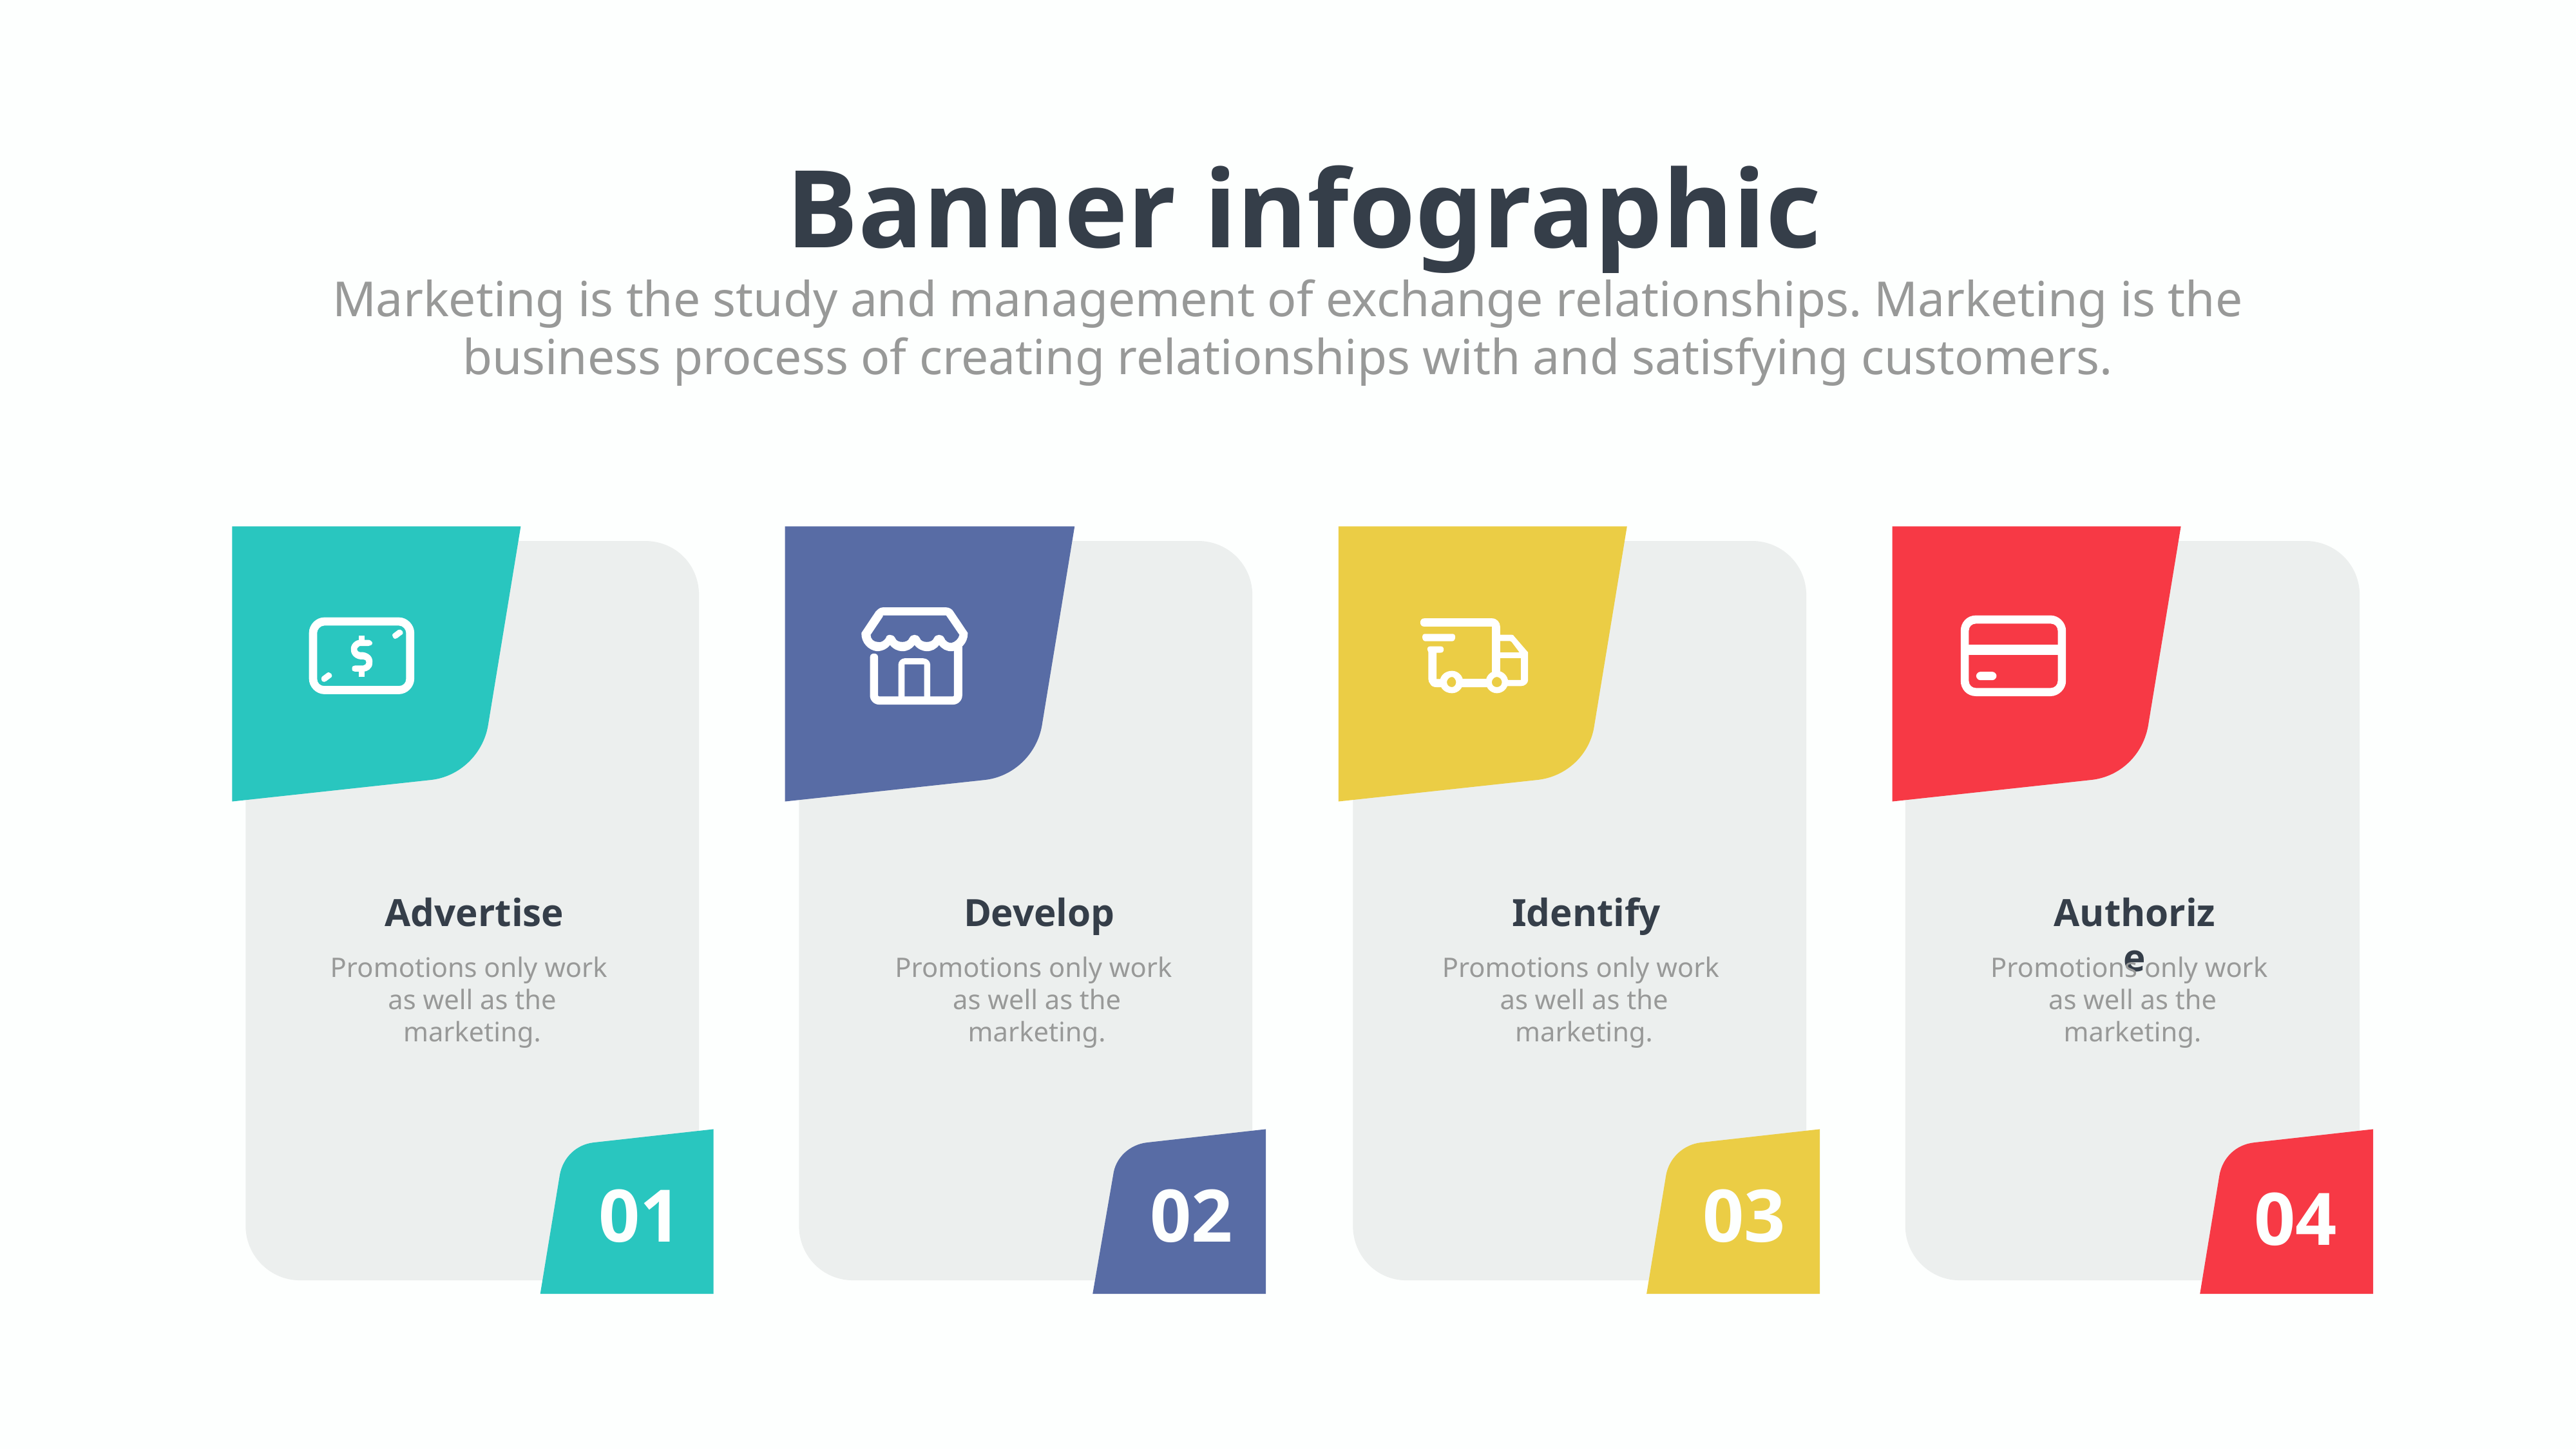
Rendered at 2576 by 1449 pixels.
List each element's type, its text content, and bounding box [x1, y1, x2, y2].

text_box [785, 526, 1075, 802]
text_box [870, 647, 962, 705]
text_box [1976, 672, 1997, 681]
text_box [1485, 670, 1509, 694]
text_box [321, 672, 332, 682]
text_box [1092, 1129, 1266, 1294]
text_box [2200, 1129, 2374, 1294]
text_box 04 [2244, 1168, 2347, 1264]
text_box [350, 639, 373, 672]
text_box [359, 668, 365, 677]
text_box [1905, 541, 2360, 1281]
text_box [309, 617, 415, 694]
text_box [317, 884, 627, 1021]
text_box [861, 607, 968, 652]
text_box [898, 658, 931, 696]
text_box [1429, 884, 1739, 1021]
text_box [359, 636, 365, 643]
text_box [245, 541, 700, 1281]
text_box [392, 629, 403, 639]
text_box [1420, 618, 1500, 672]
text_box [232, 526, 521, 802]
text_box [1440, 670, 1464, 694]
text_box 03 [1693, 1164, 1795, 1262]
text_box [1427, 646, 1444, 653]
text_box [1338, 526, 1627, 802]
text_box 01 [589, 1164, 691, 1262]
text_box [1353, 541, 1807, 1281]
text_box [1500, 634, 1529, 687]
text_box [281, 135, 2295, 391]
text_box [1892, 526, 2181, 802]
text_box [1978, 884, 2287, 1021]
text_box [1462, 679, 1487, 688]
text_box [1422, 634, 1456, 641]
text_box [882, 884, 1192, 1021]
text_box [1969, 644, 2057, 655]
text_box [1646, 1129, 1820, 1294]
text_box [1960, 615, 2066, 697]
text_box [540, 1129, 714, 1294]
text_box [1428, 652, 1441, 688]
text_box [799, 541, 1253, 1281]
text_box [1500, 652, 1521, 659]
text_box 02 [1140, 1164, 1243, 1262]
